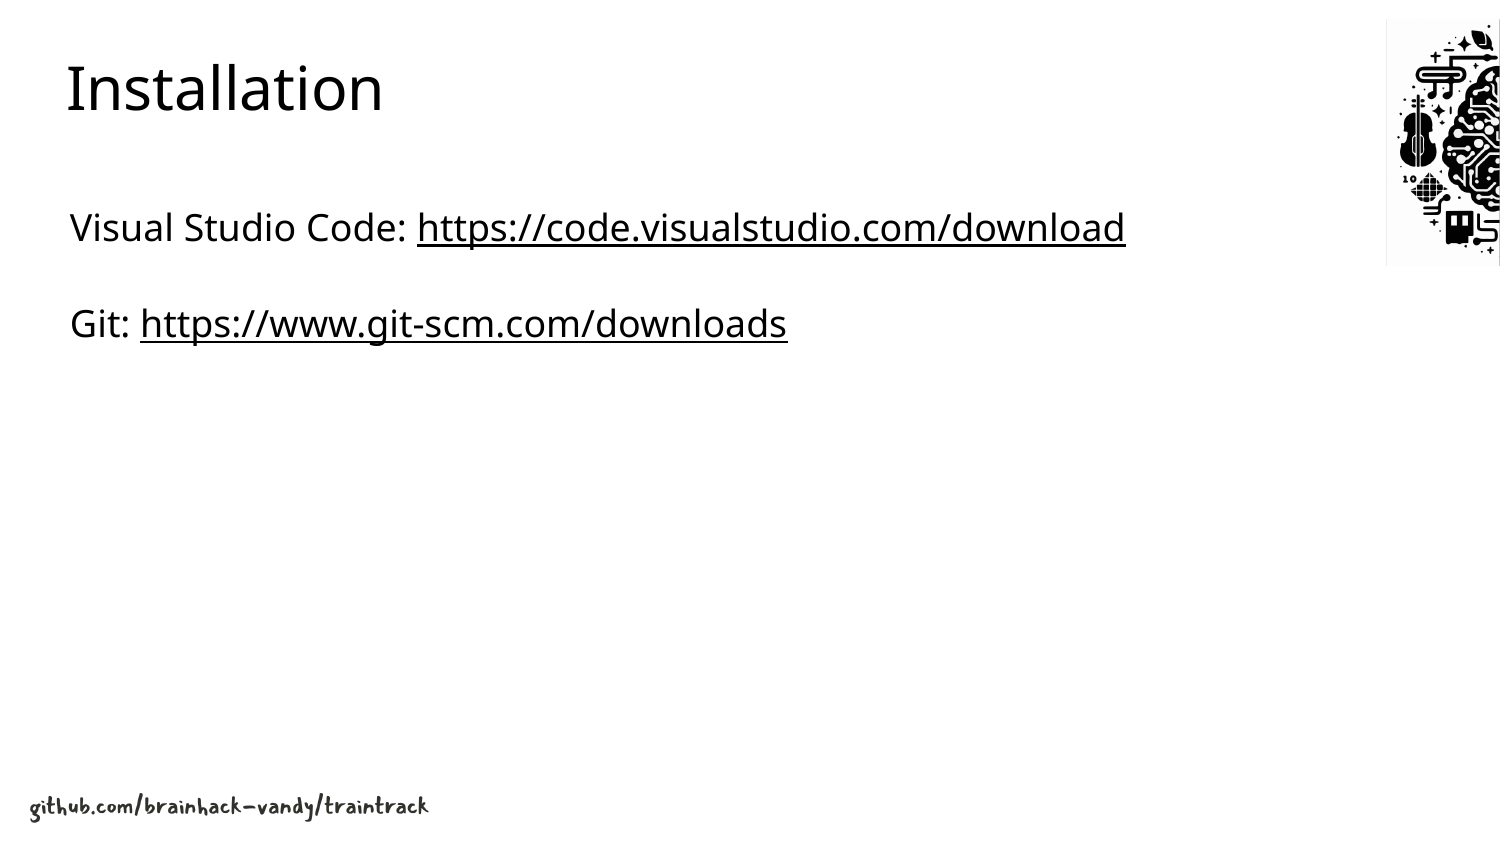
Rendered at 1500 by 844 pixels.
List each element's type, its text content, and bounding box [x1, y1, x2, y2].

picture [1385, 19, 1500, 266]
picture [15, 785, 616, 837]
text_box Visual Studio Code: https://code.visualstudio.com/download Git: https://www.git-scm.com/downloads [54, 143, 1372, 758]
title Installation [51, 34, 1380, 138]
